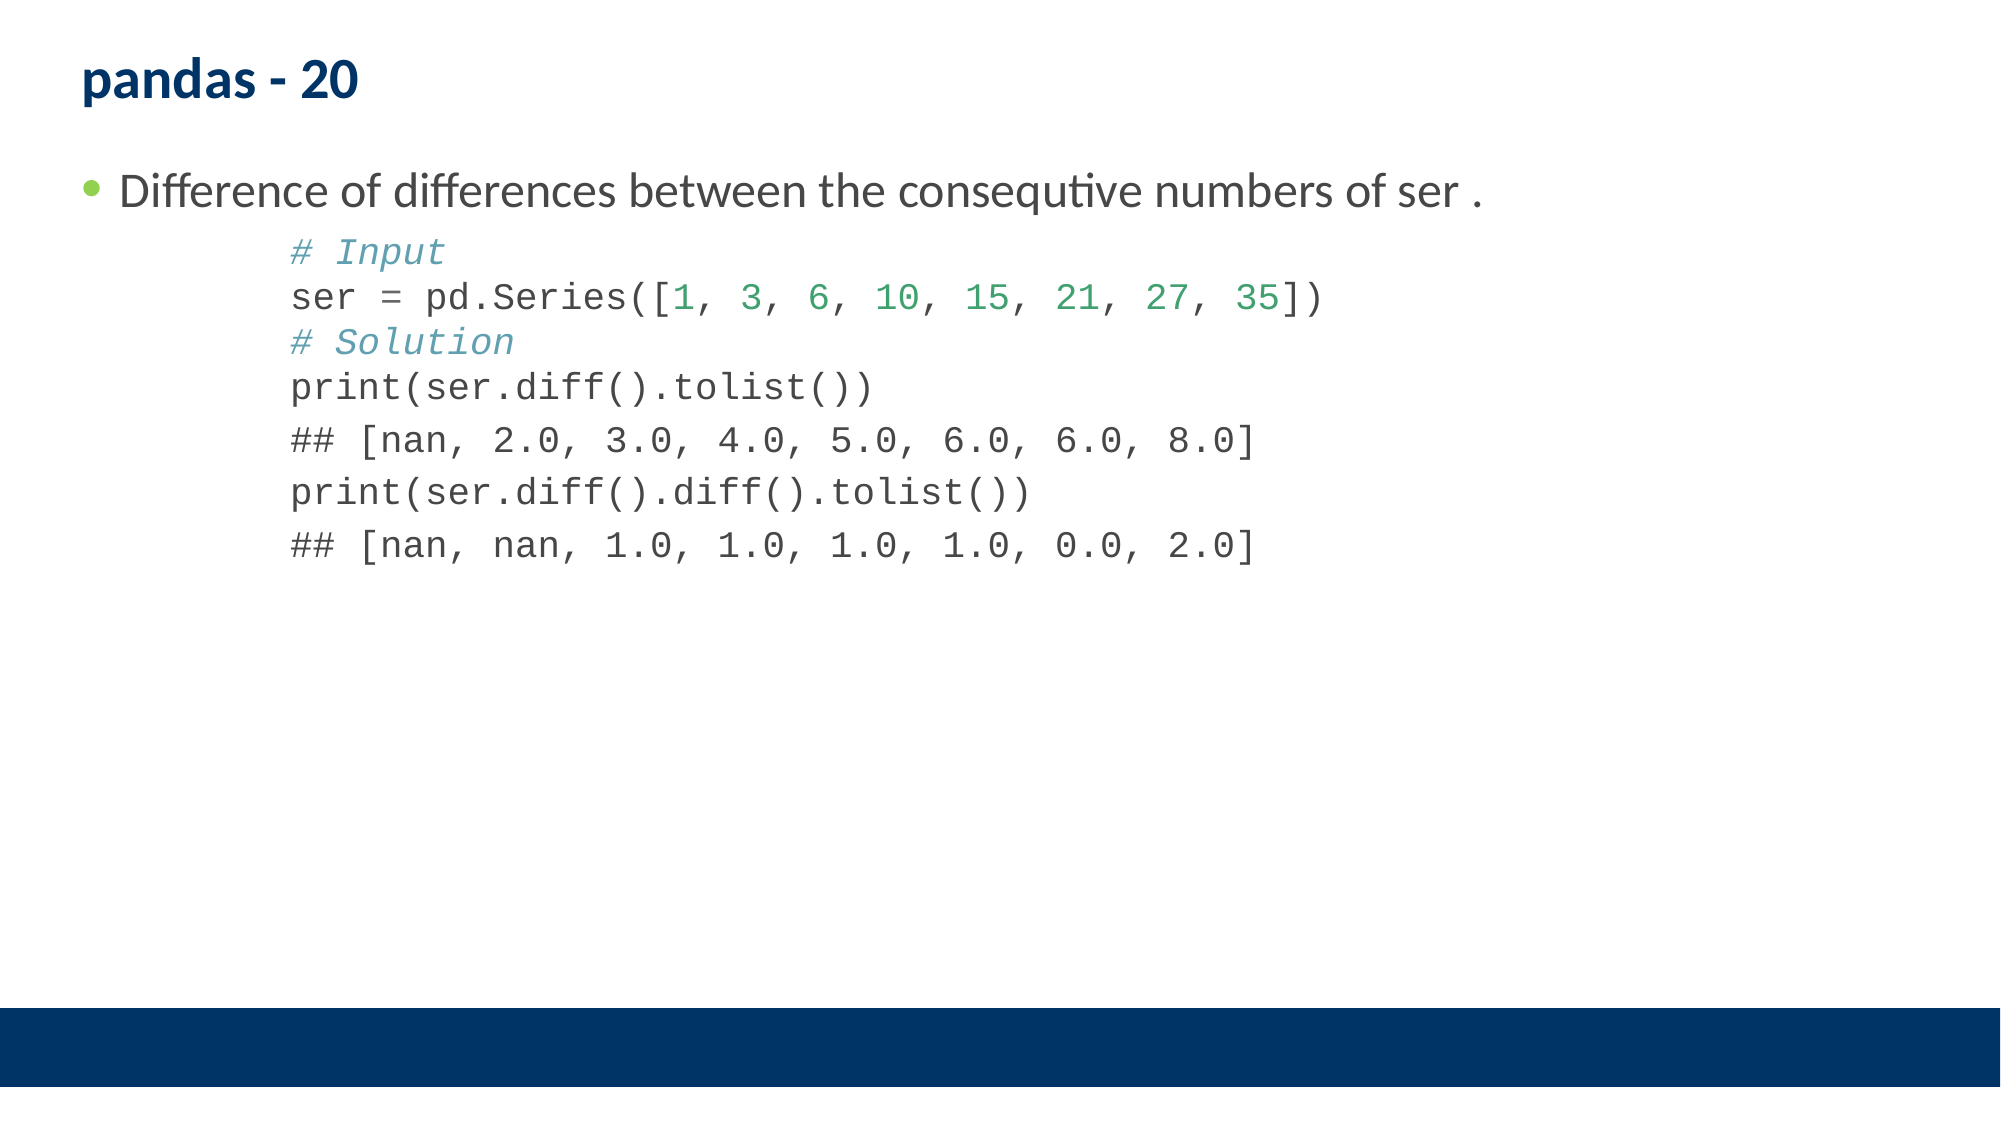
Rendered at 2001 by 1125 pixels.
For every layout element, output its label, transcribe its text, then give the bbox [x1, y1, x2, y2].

list Difference of differences between the consequtive numbers of ser . # Input ser = pd.Series([1, 3, 6, 10, 15, 21, 27, 35]) # Solution print(ser.diff().tolist()) ## [nan, 2.0, 3.0, 4.0, 5.0, 6.0, 6.0, 8.0] print(ser.diff().diff().tolist()) ## [nan, nan, 1.0, 1.0, 1.0, 1.0, 0.0, 2.0] [66, 149, 1917, 1001]
title pandas - 20 [66, 12, 1917, 138]
